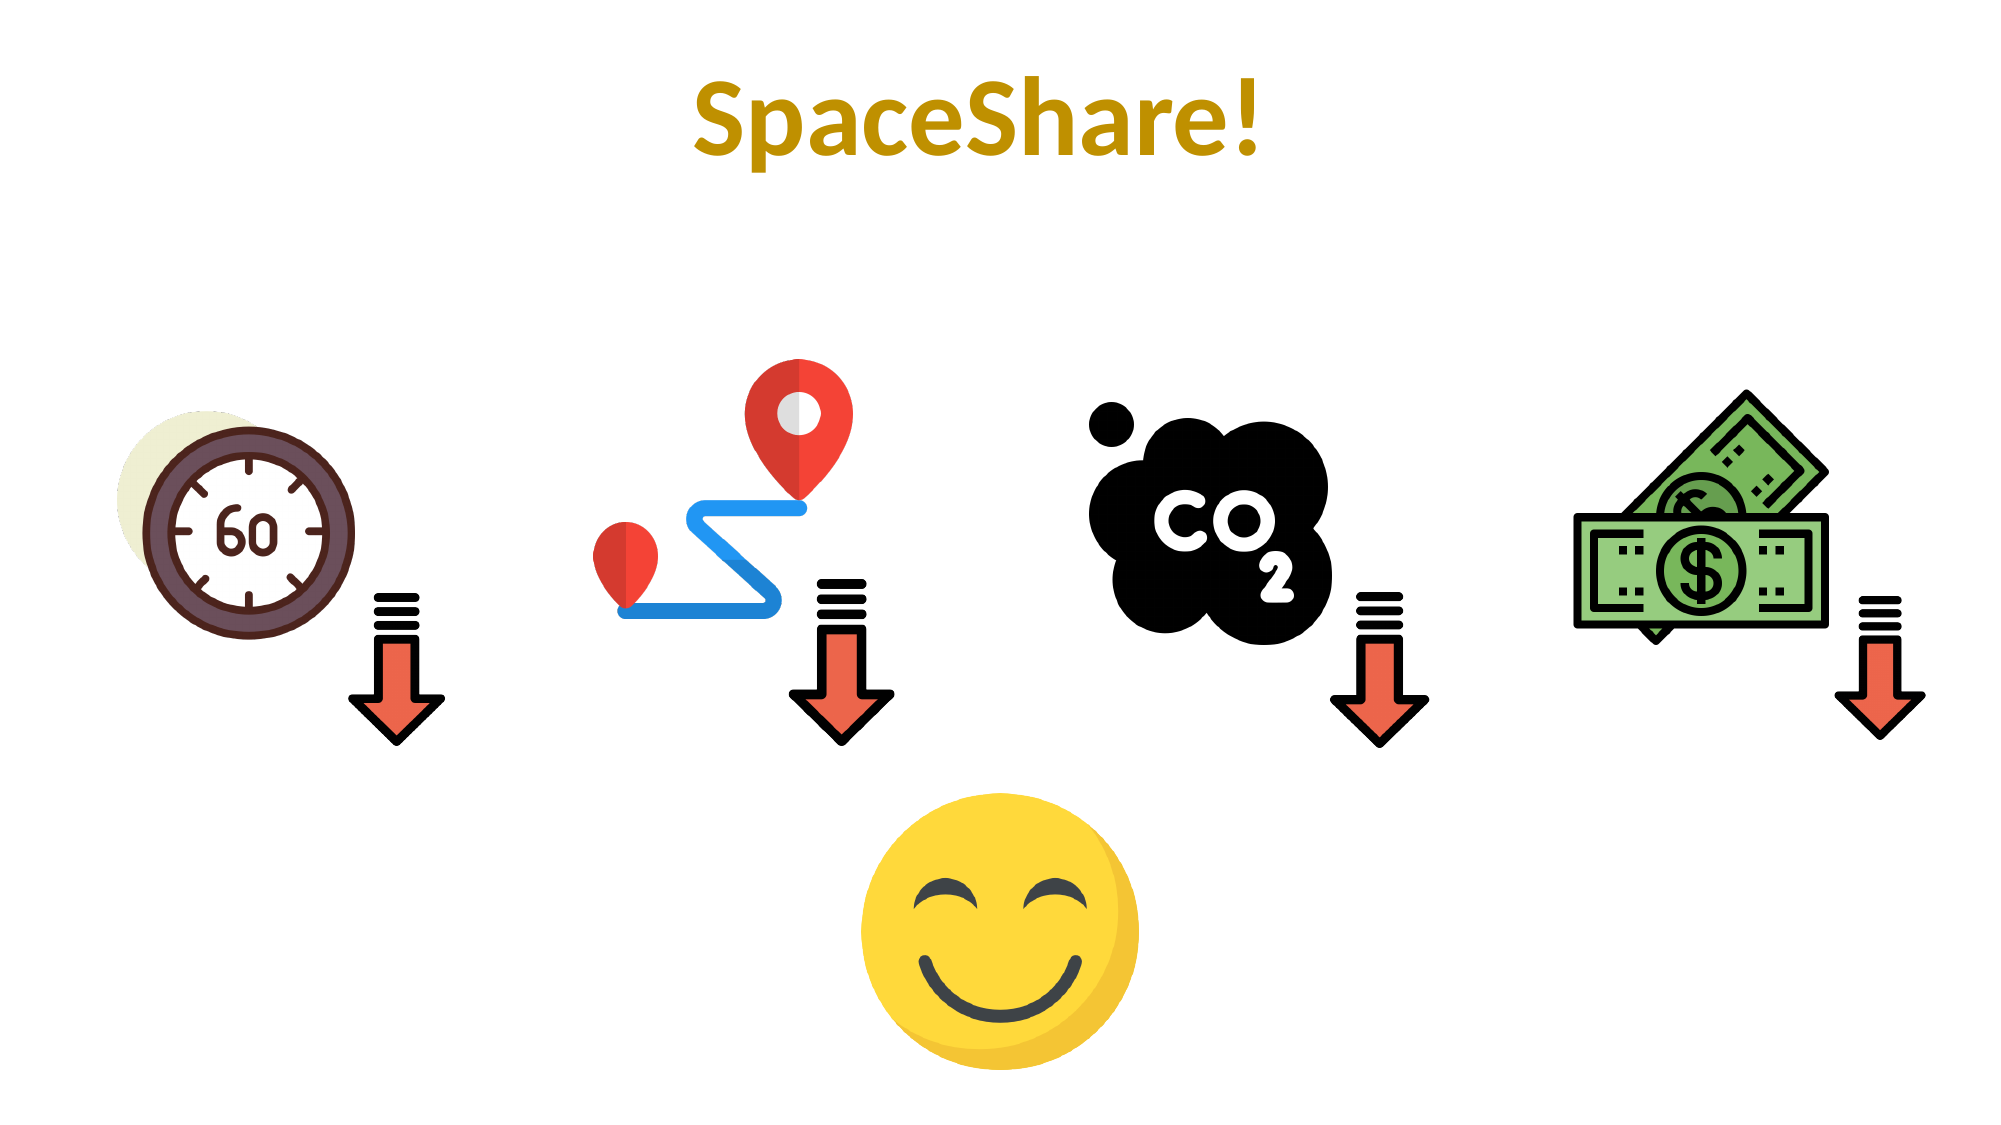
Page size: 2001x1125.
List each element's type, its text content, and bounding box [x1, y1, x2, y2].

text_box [1569, 385, 1952, 740]
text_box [1089, 402, 1458, 748]
text_box SpaceShare! [677, 35, 1323, 185]
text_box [117, 406, 473, 746]
picture [861, 793, 1139, 1070]
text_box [593, 359, 925, 746]
text_box [80, 396, 593, 503]
